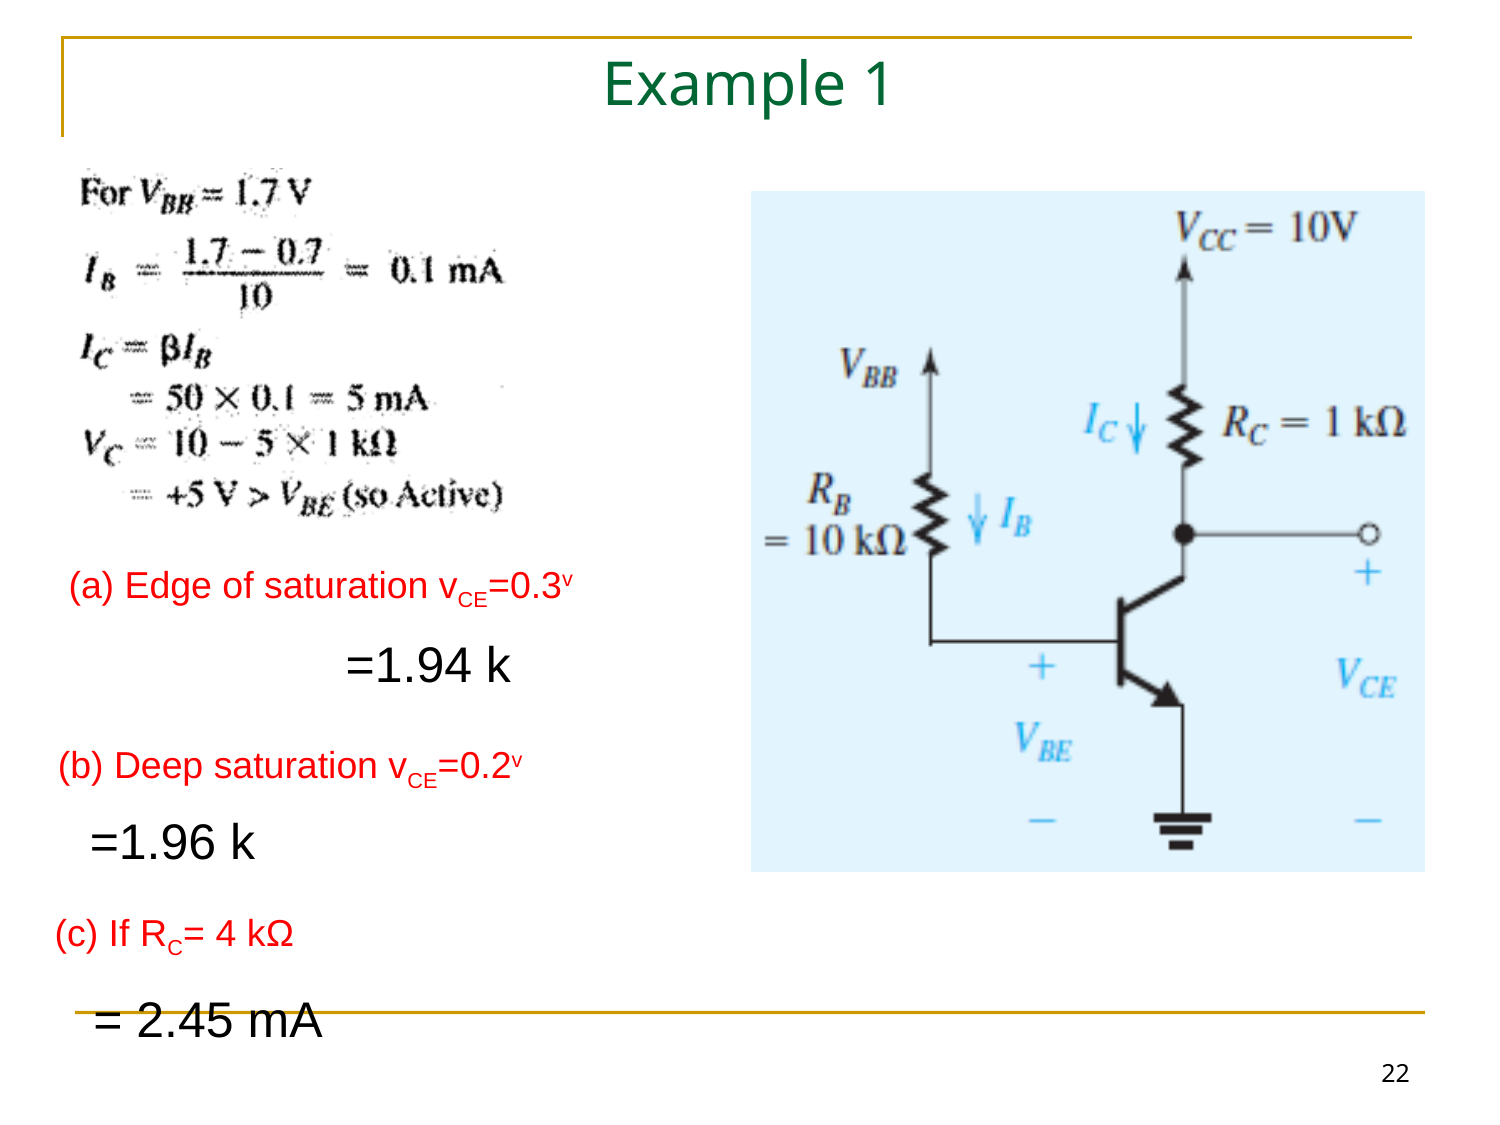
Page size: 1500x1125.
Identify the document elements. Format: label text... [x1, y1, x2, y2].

title Example 1 [192, 37, 1308, 126]
text_box (a) Edge of saturation vCE=0.3v [53, 553, 588, 620]
picture [750, 191, 1426, 872]
text_box (c) If RC= 4 kΩ [39, 901, 310, 968]
picture [71, 168, 509, 521]
slide_number 22 [1074, 1023, 1426, 1100]
text_box (b) Deep saturation vCE=0.2v [43, 734, 538, 801]
